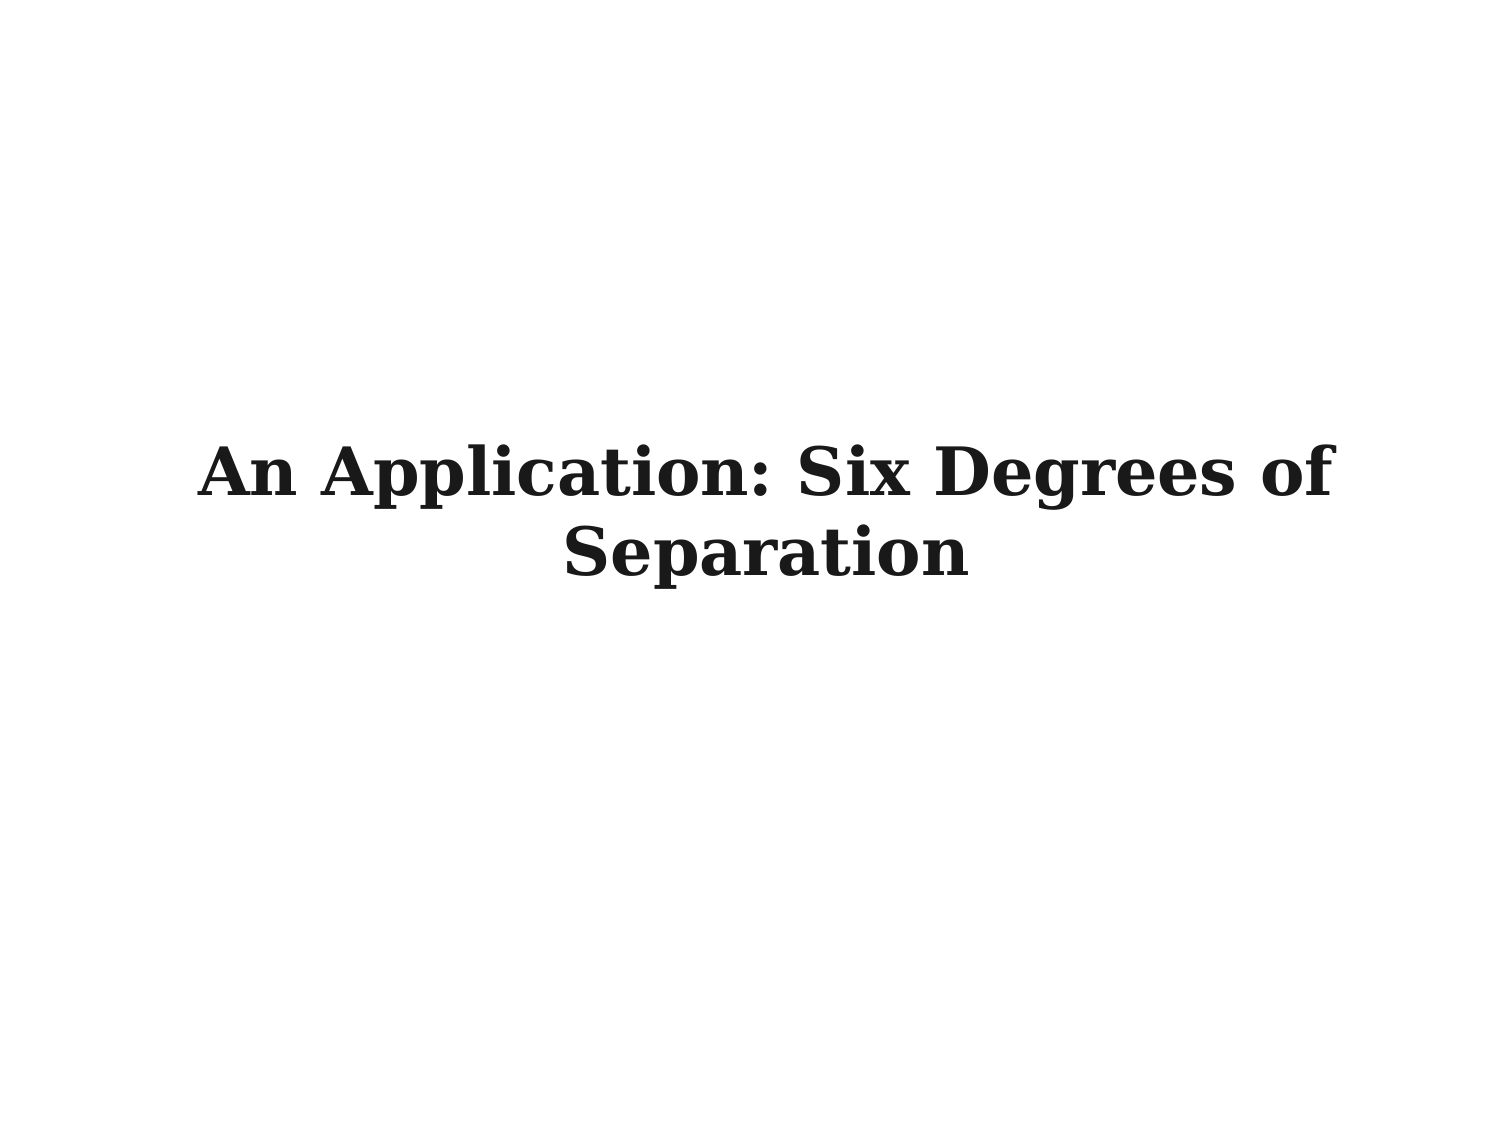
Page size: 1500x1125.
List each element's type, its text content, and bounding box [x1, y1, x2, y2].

title An Application: Six Degrees of Separation [66, 426, 1464, 617]
